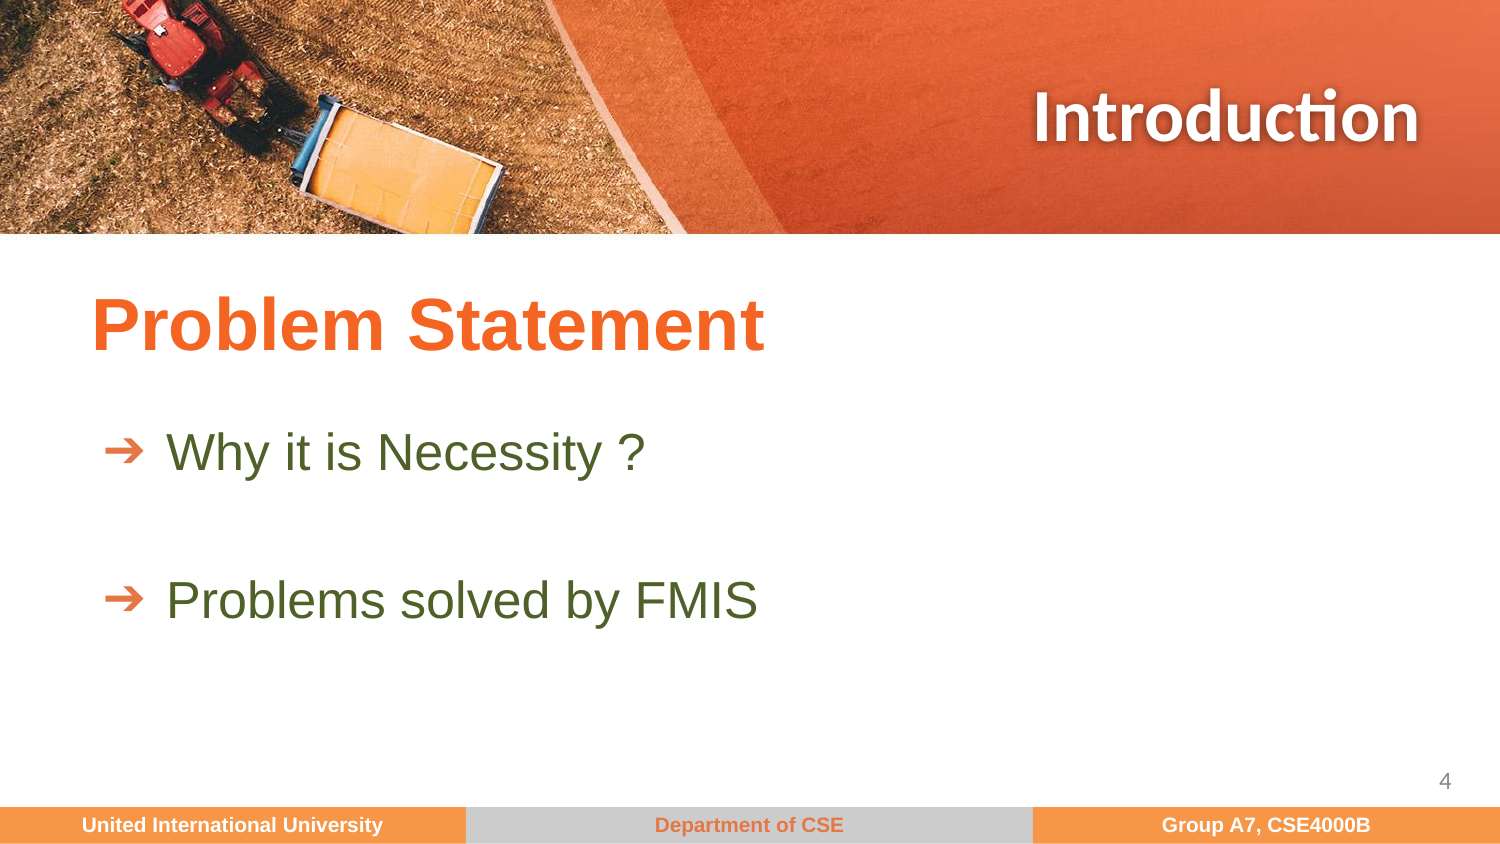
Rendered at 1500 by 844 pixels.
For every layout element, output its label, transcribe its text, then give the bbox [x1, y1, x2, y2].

title Introduction [81, 48, 1436, 175]
slide_number ‹#› [1116, 757, 1467, 803]
list Why it is Necessity ? Problems solved by FMIS [76, 410, 1429, 711]
text_box Problem Statement [76, 268, 1429, 378]
picture [0, 0, 1500, 807]
